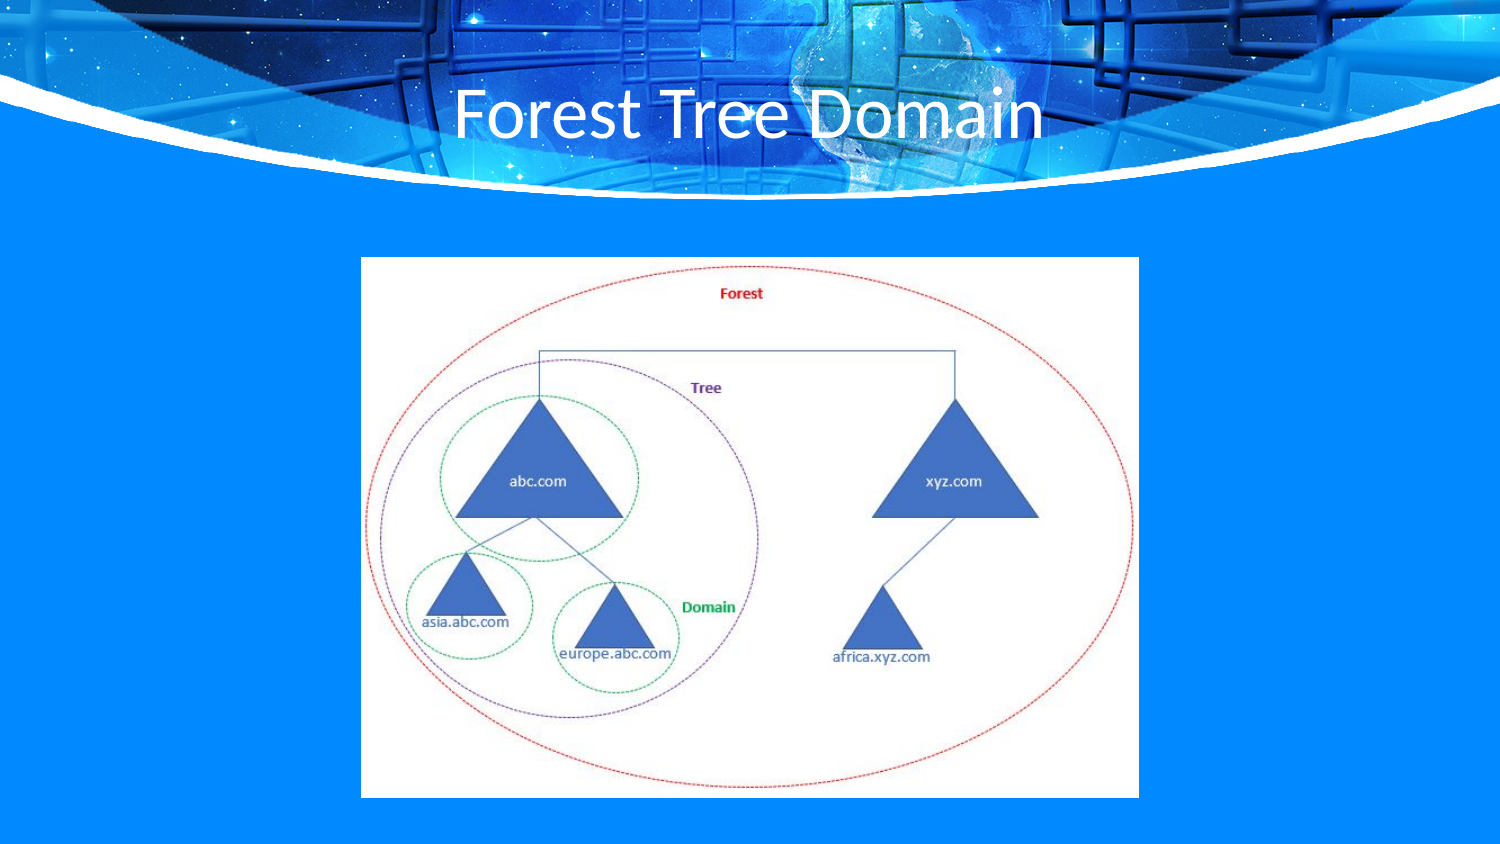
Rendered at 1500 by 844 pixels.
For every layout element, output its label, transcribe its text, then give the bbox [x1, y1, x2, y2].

picture [0, 0, 1500, 844]
title Forest Tree Domain [73, 46, 1427, 172]
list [361, 256, 1139, 798]
